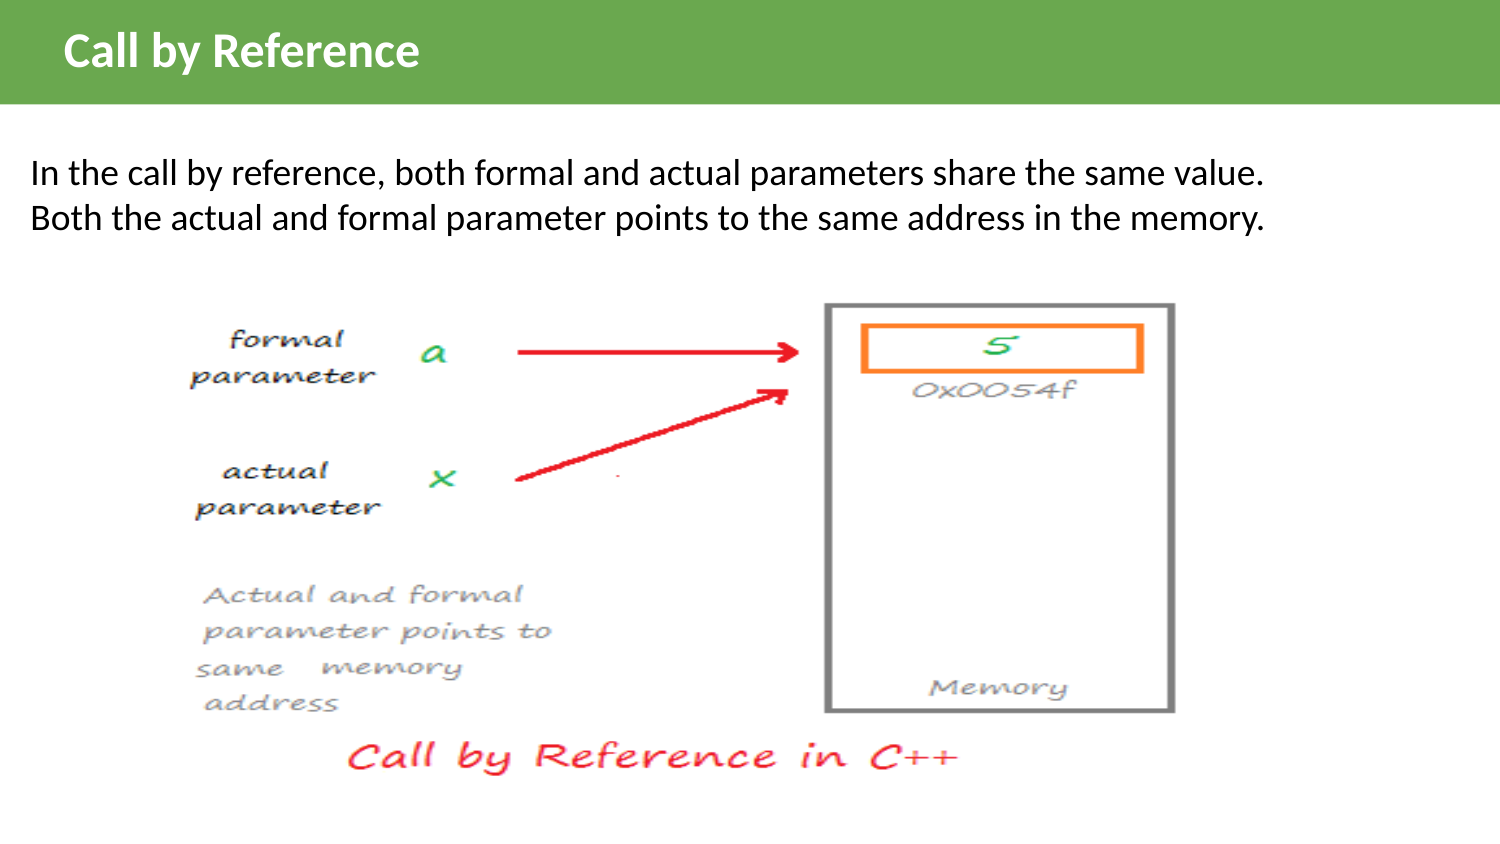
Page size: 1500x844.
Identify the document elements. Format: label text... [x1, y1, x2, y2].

picture [134, 269, 1228, 801]
text_box Call by Reference [63, 15, 1203, 80]
text_box In the call by reference, both formal and actual parameters share the same value. Both the actual and formal parameter points to the same address in the memory. [15, 133, 1484, 688]
